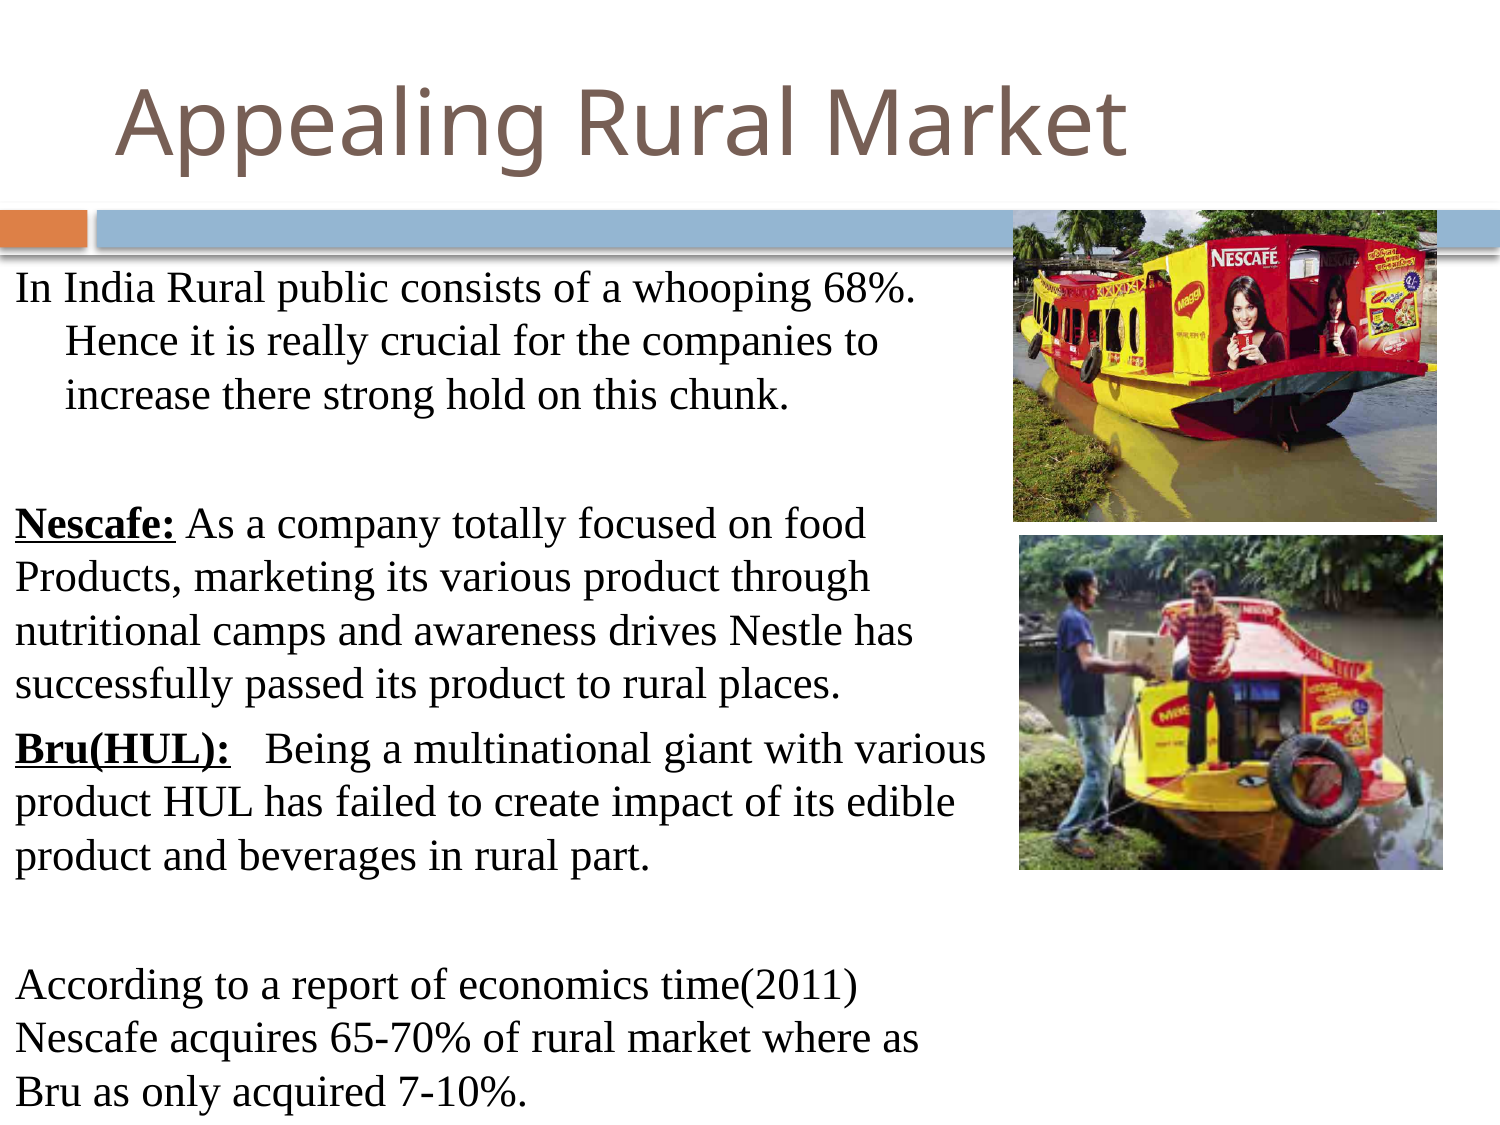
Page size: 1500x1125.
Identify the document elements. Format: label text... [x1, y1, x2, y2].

picture [1013, 210, 1437, 522]
title Appealing Rural Market [100, 37, 1438, 200]
list In India Rural public consists of a whooping 68%. Hence it is really crucial for the companies to increase there strong hold on this chunk. Nescafe: As a company totally focused on food Products, marketing its various product through nutritional camps and awareness drives Nestle has successfully passed its product to rural places. Bru(HUL): Being a multinational giant with various product HUL has failed to create impact of its edible product and beverages in rural part. According to a report of economics time(2011) Nescafe acquires 65-70% of rural market where as Bru as only acquired 7-10%. [0, 249, 1010, 1125]
picture [1018, 535, 1443, 870]
